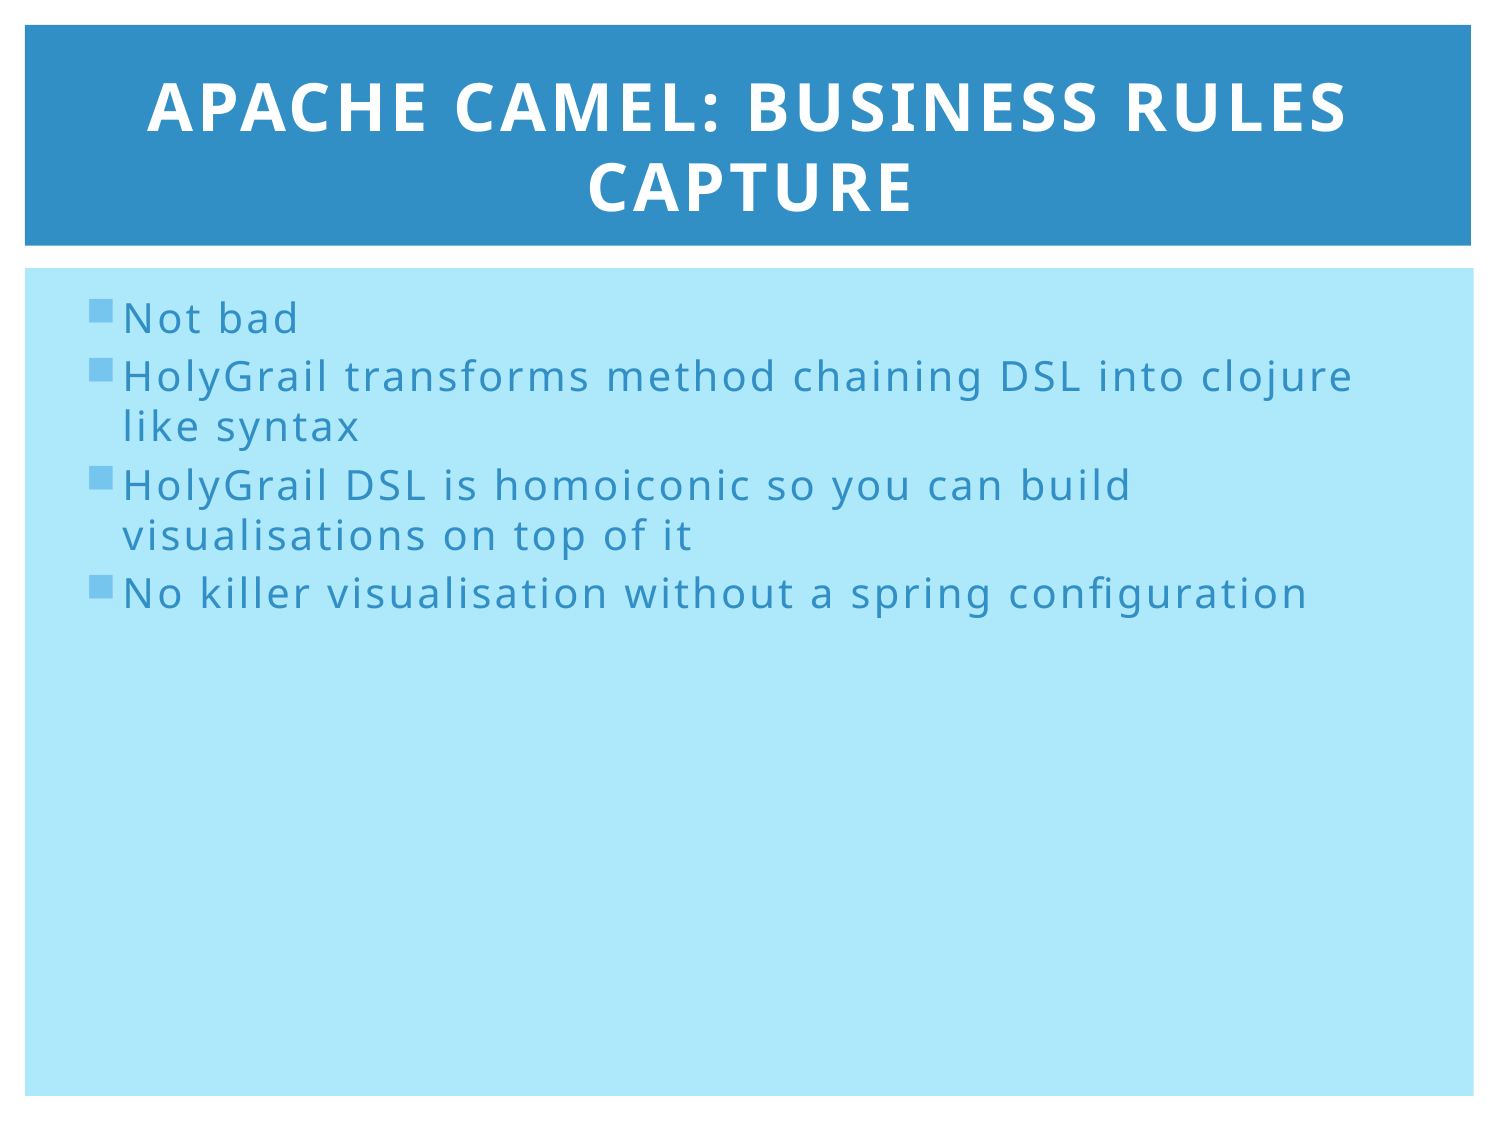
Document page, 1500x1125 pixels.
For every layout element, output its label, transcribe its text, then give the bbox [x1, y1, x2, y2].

title Apache Camel: Business rules capture [62, 58, 1438, 232]
list Not bad HolyGrail transforms method chaining DSL into clojure like syntax HolyGrail DSL is homoiconic so you can build visualisations on top of it No killer visualisation without a spring configuration [62, 284, 1407, 969]
